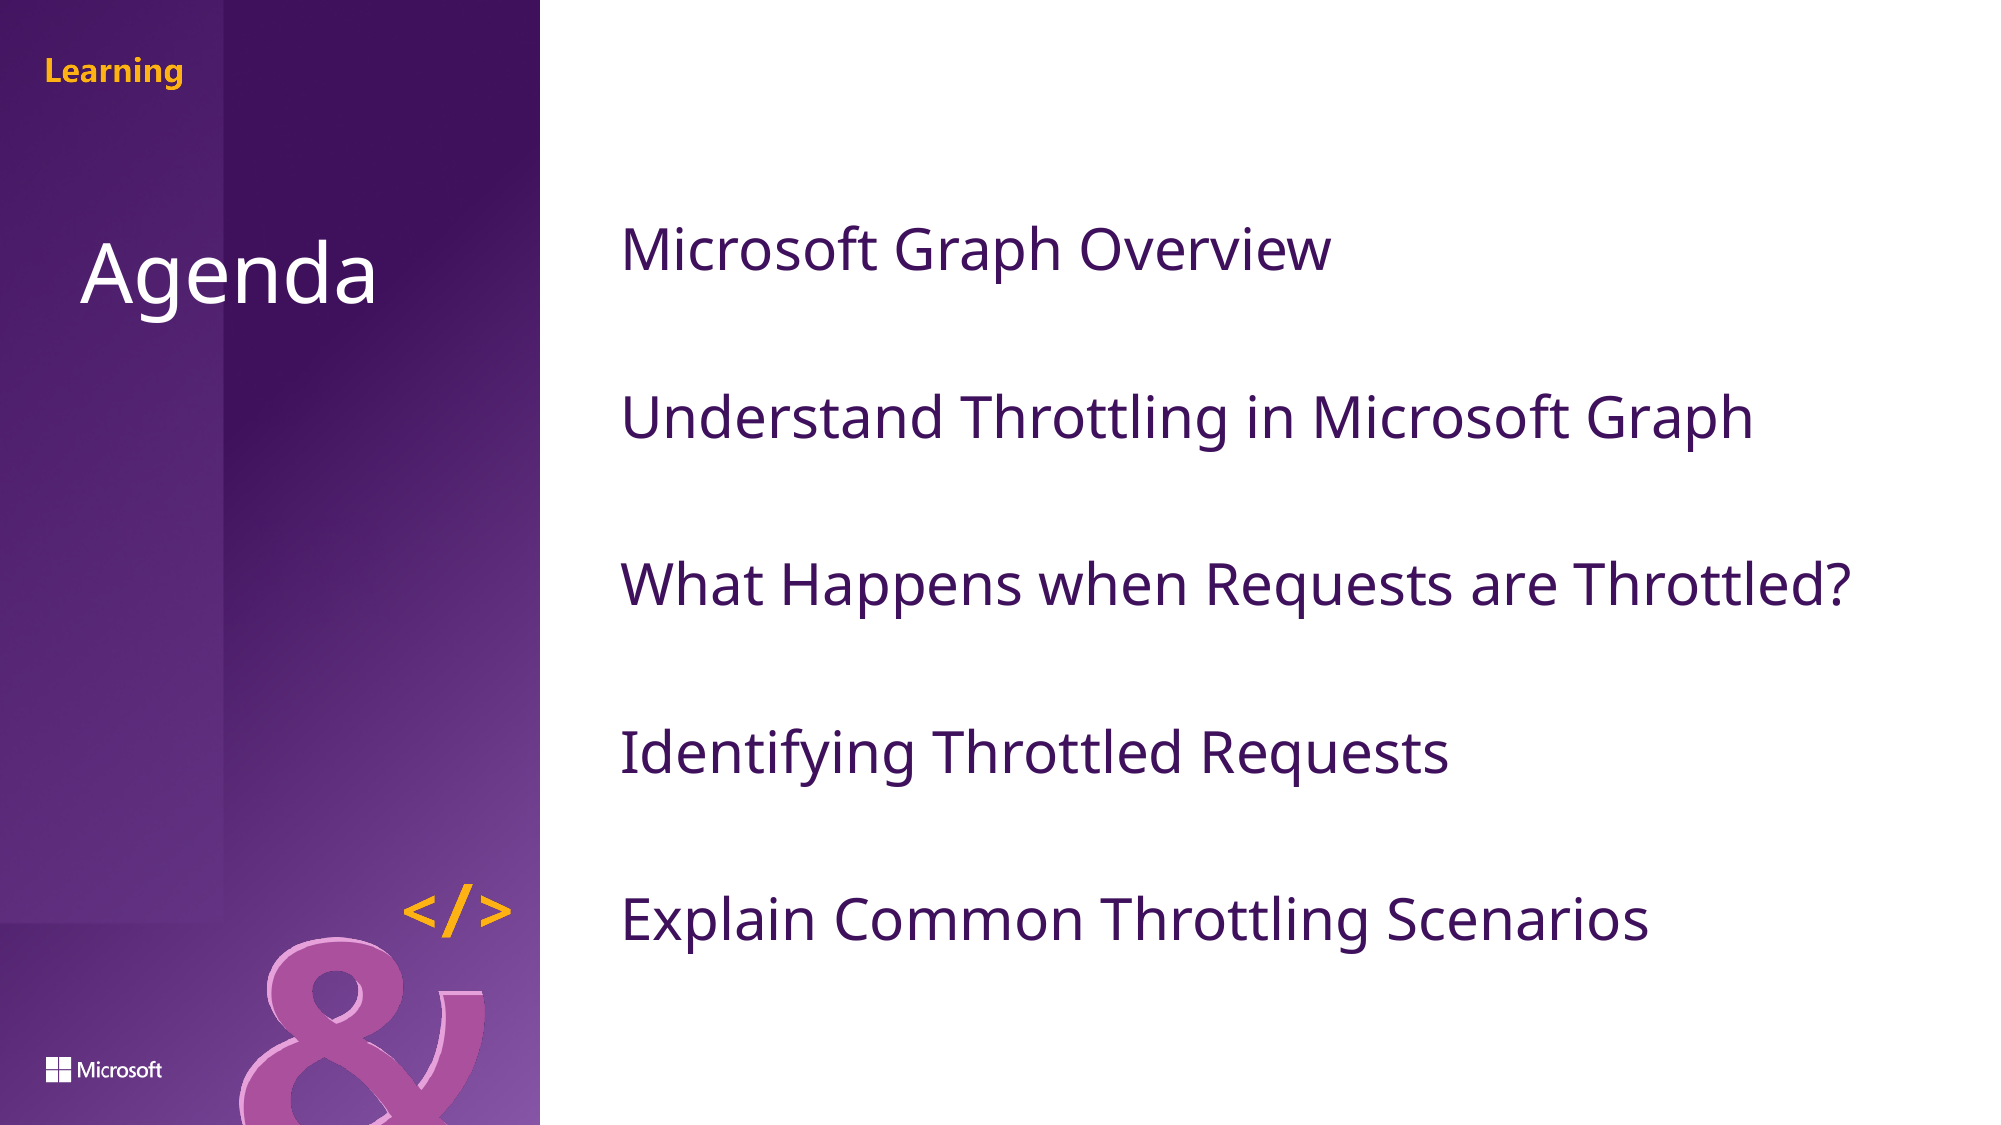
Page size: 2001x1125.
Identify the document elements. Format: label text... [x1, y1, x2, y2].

list Microsoft Graph Overview Understand Throttling in Microsoft Graph What Happens when Requests are Throttled? Identifying Throttled Requests Explain Common Throttling Scenarios [605, 212, 1954, 1058]
picture [0, 0, 540, 1125]
